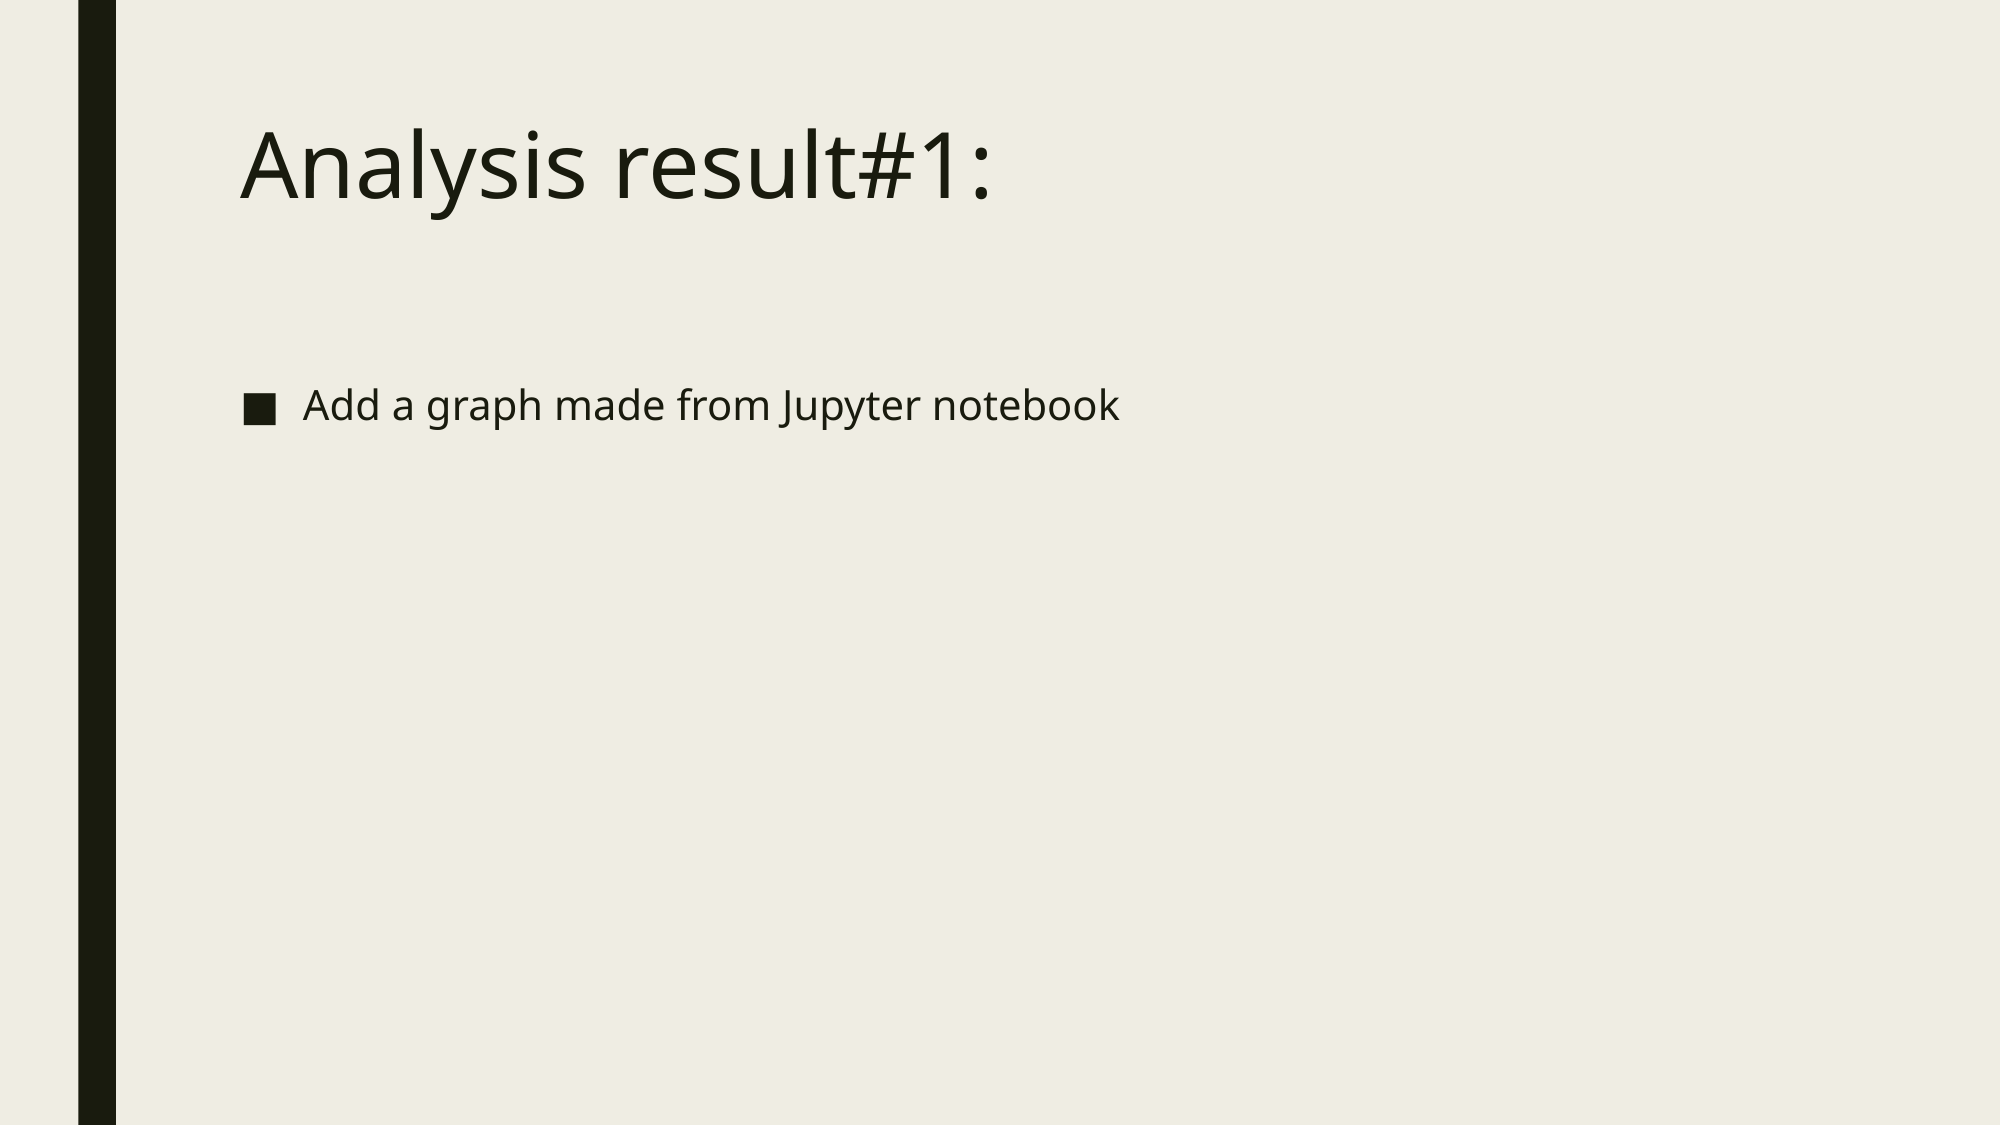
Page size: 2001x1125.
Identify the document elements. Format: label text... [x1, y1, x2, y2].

title Analysis result#1: [225, 112, 1800, 357]
list Add a graph made from Jupyter notebook [225, 375, 1800, 963]
